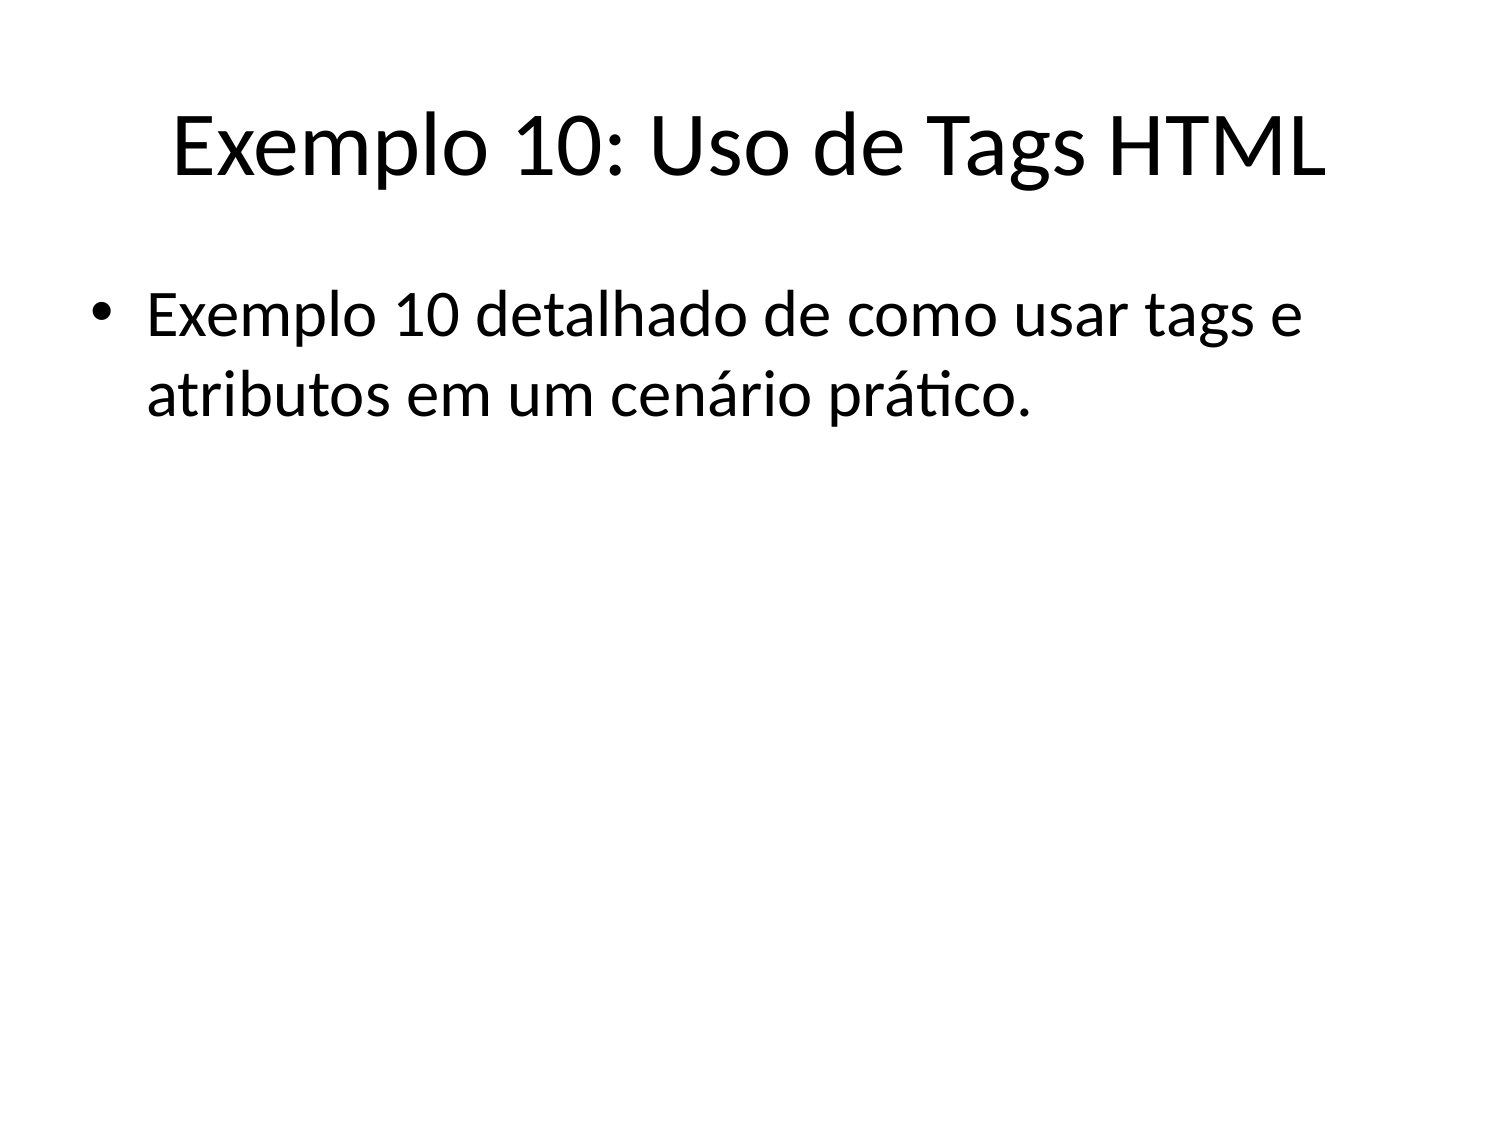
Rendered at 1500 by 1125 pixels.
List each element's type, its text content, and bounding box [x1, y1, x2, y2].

list Exemplo 10 detalhado de como usar tags e atributos em um cenário prático. [75, 262, 1425, 1005]
title Exemplo 10: Uso de Tags HTML [75, 45, 1425, 233]
